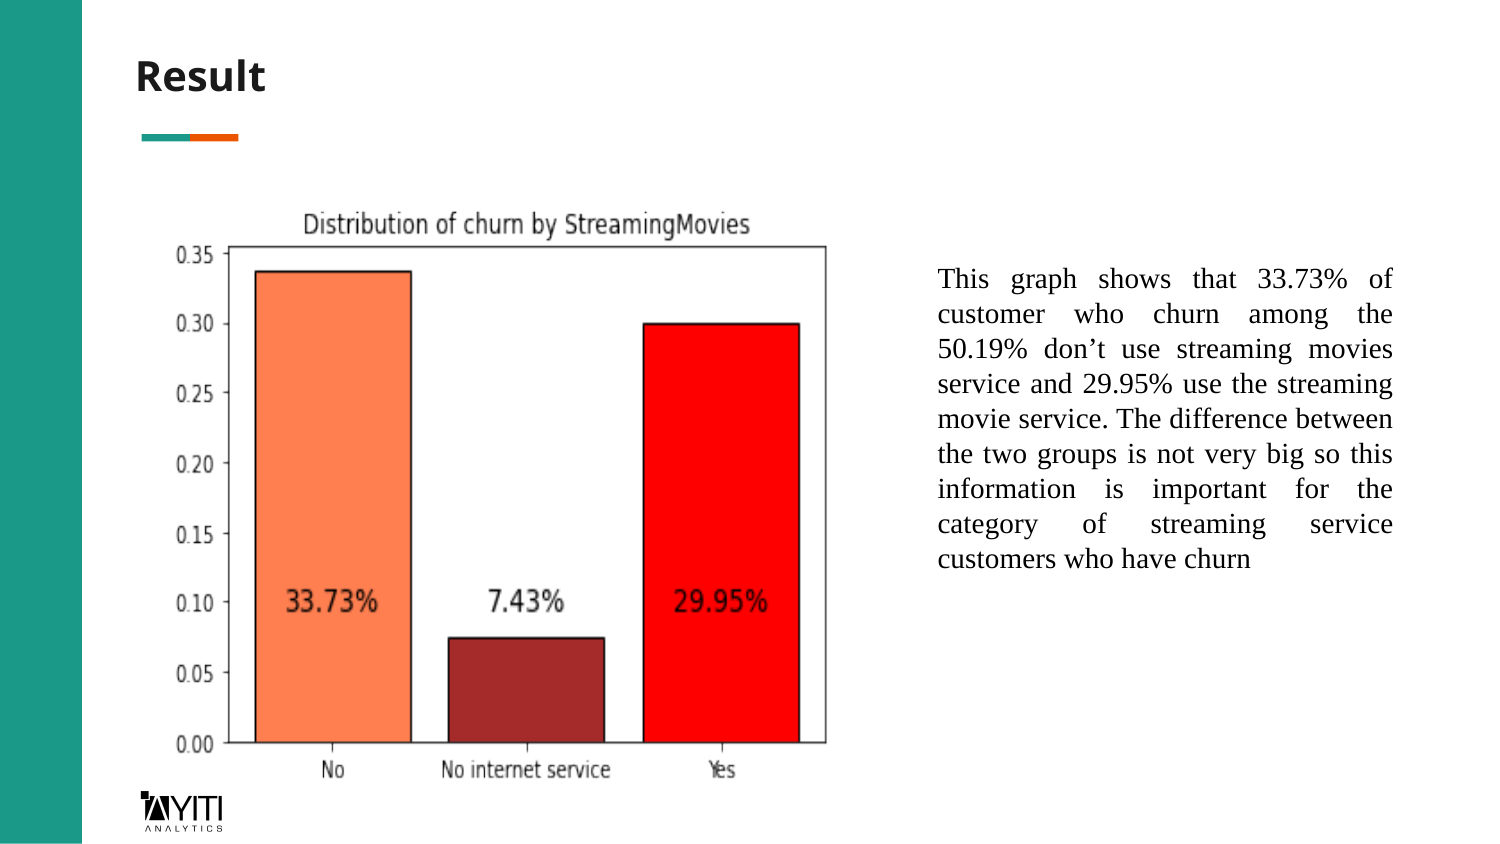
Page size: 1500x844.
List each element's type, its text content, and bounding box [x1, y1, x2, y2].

list This graph shows that 33.73% of customer who churn among the 50.19% don’t use streaming movies service and 29.95% use the streaming movie service. The difference between the two groups is not very big so this information is important for the category of streaming service customers who have churn [937, 259, 1394, 618]
picture [140, 196, 838, 832]
title Result [134, 49, 1366, 101]
